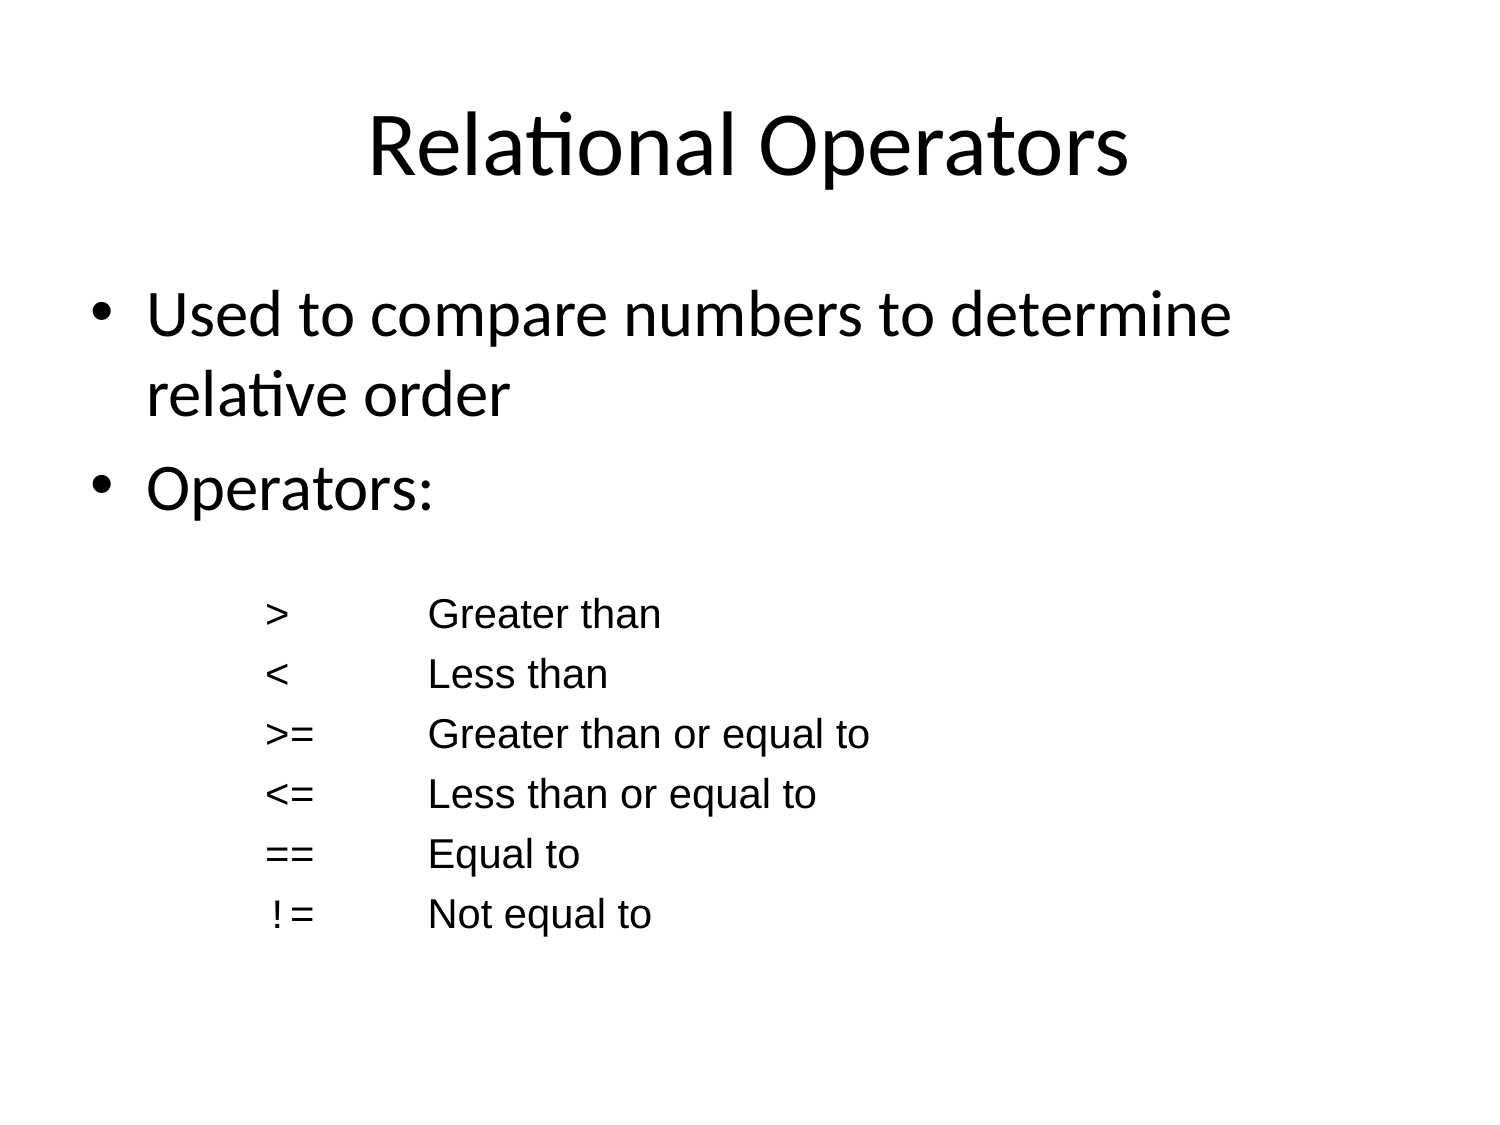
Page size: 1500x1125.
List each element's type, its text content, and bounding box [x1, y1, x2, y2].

table_cell != [250, 887, 412, 947]
table_cell Greater than or equal to [412, 707, 1250, 767]
table_cell <= [250, 767, 412, 827]
table_cell Less than or equal to [412, 767, 1250, 827]
table_cell Equal to [412, 827, 1250, 887]
table_cell == [250, 827, 412, 887]
list Used to compare numbers to determine relative order Operators: [75, 262, 1425, 1005]
title Relational Operators [75, 45, 1425, 233]
table_header > [250, 587, 412, 647]
table_cell Less than [412, 647, 1250, 707]
table_cell >= [250, 707, 412, 767]
table_cell Not equal to [412, 887, 1250, 947]
table_cell < [250, 647, 412, 707]
table_header Greater than [412, 587, 1250, 647]
